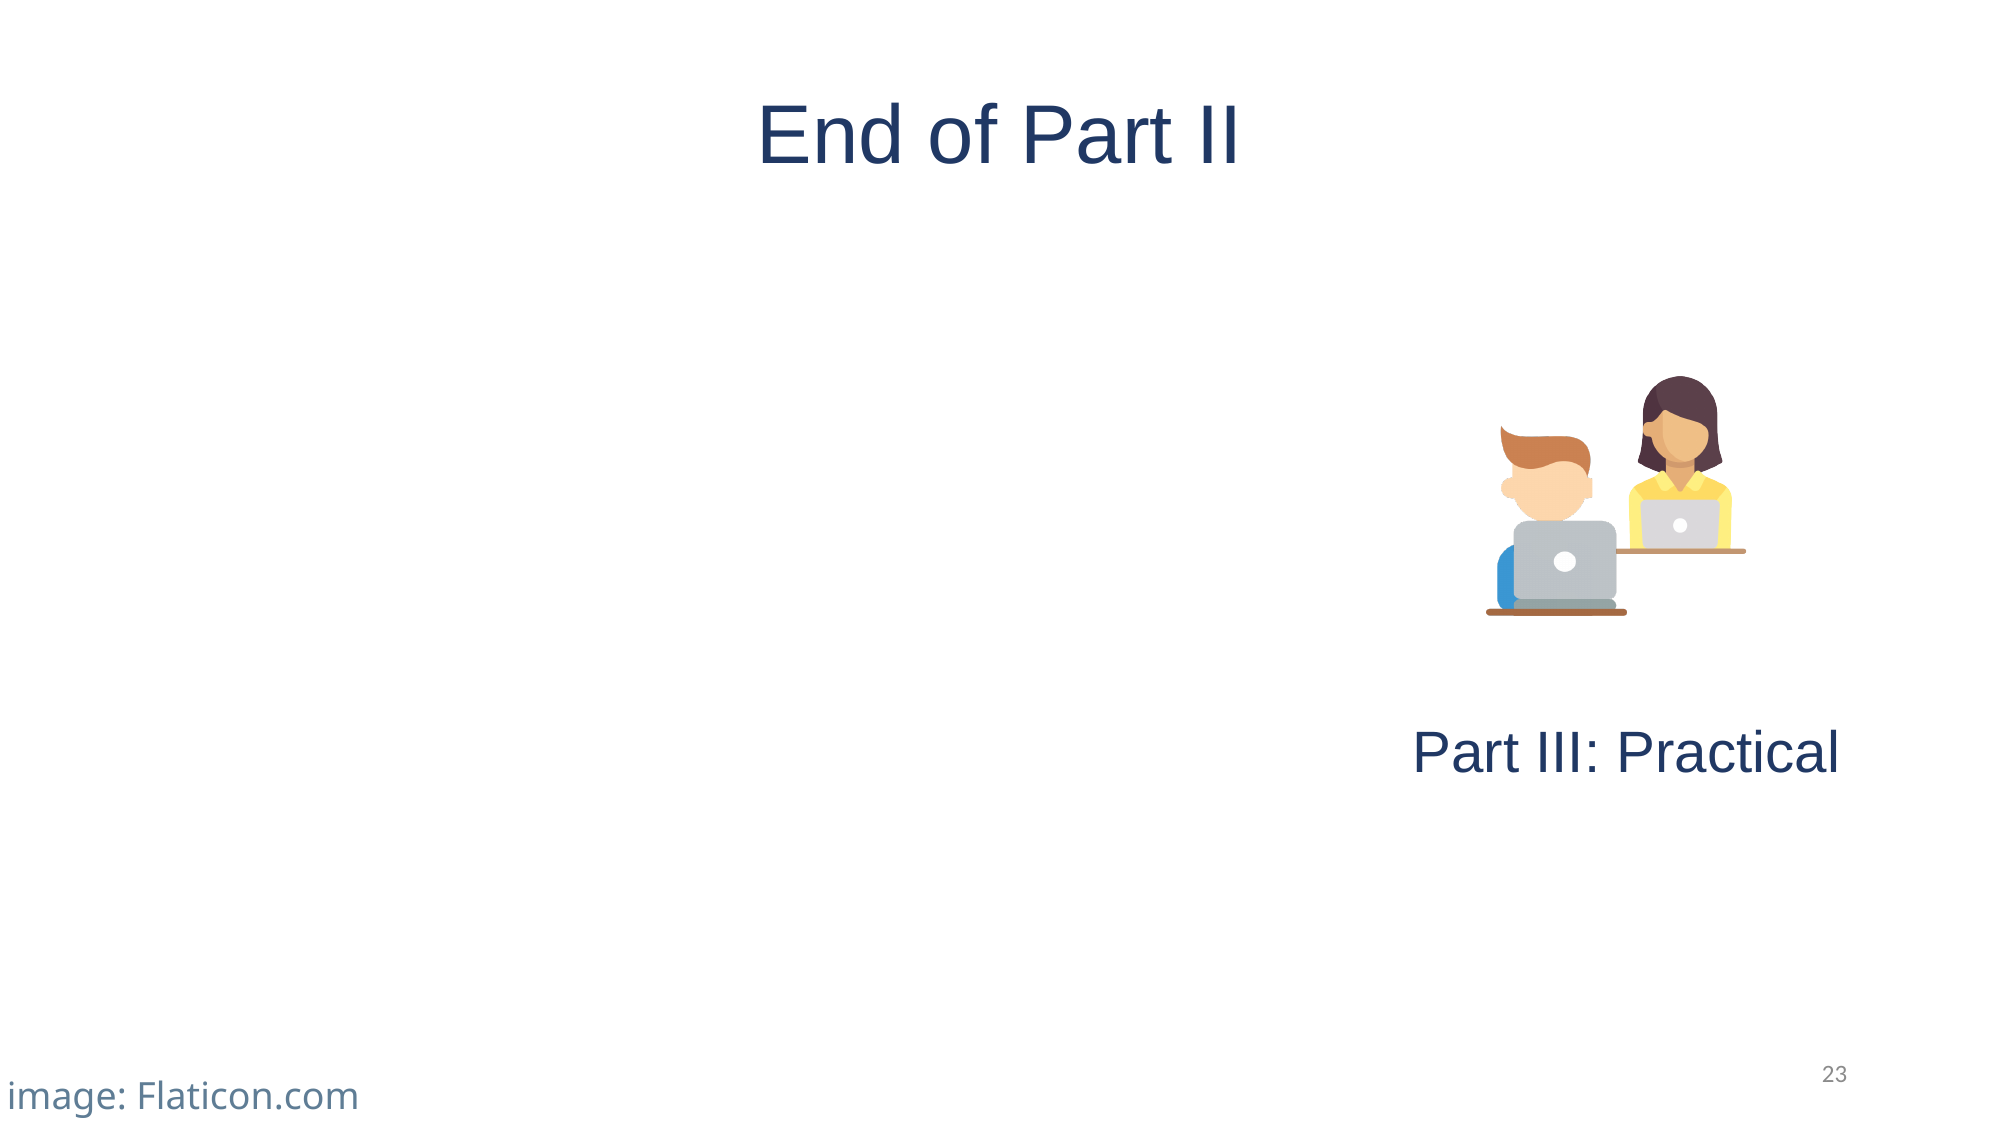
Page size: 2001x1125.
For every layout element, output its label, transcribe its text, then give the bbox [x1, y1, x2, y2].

text_box image: Flaticon.com [0, 1064, 375, 1125]
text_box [1395, 376, 1859, 793]
title End of Part II [0, 0, 2000, 190]
slide_number 23 [1412, 1042, 1863, 1103]
